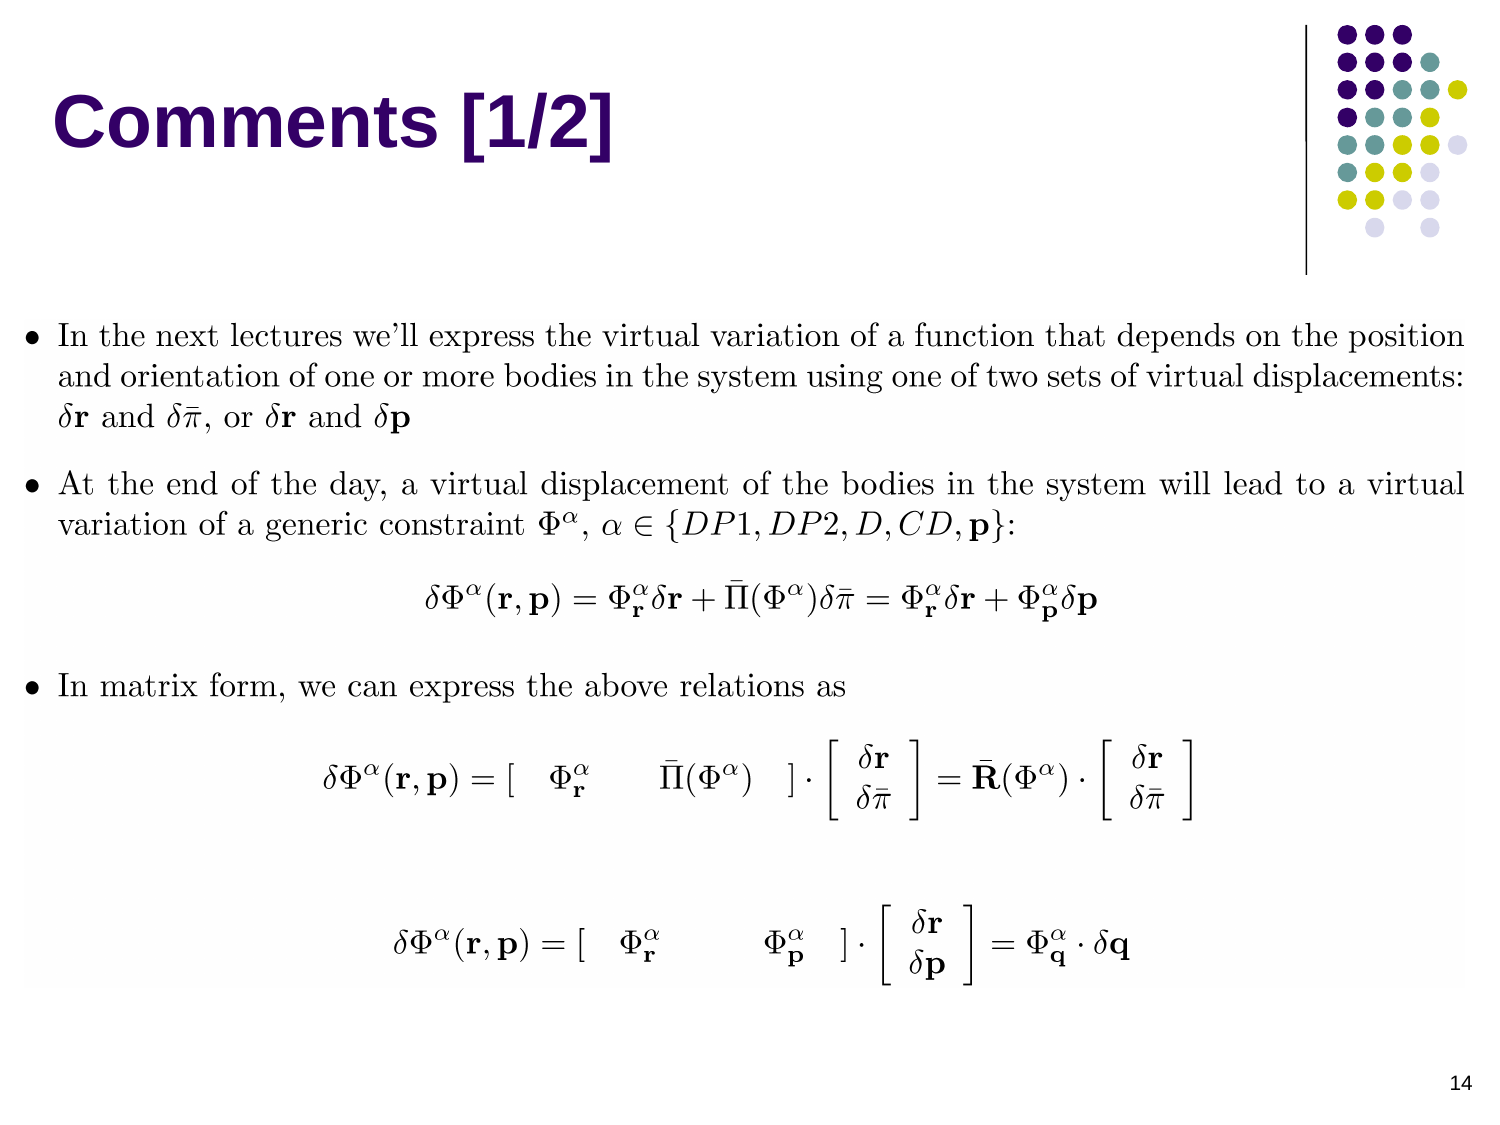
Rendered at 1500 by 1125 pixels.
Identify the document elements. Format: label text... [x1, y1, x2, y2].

title Comments [1/2] [37, 49, 1276, 171]
picture [24, 319, 1465, 988]
slide_number 14 [1362, 1062, 1488, 1113]
